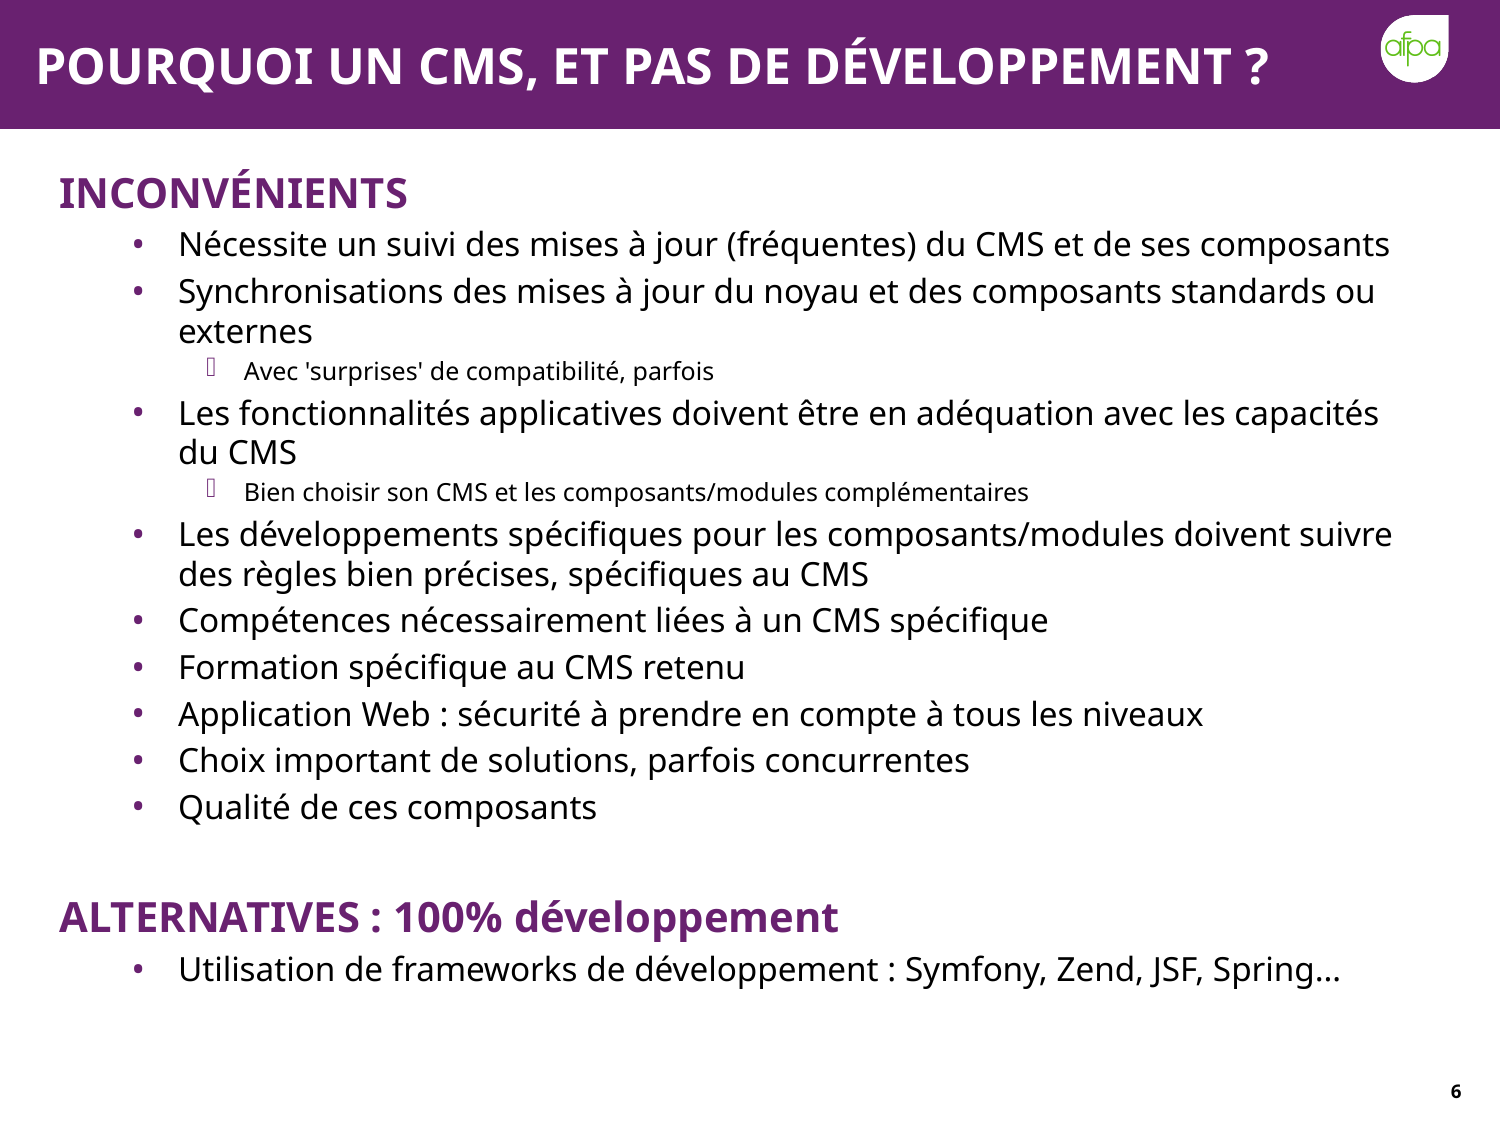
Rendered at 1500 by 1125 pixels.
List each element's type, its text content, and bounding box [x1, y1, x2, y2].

list INCONVÉNIENTS Nécessite un suivi des mises à jour (fréquentes) du CMS et de ses composants Synchronisations des mises à jour du noyau et des composants standards ou externes Avec 'surprises' de compatibilité, parfois Les fonctionnalités applicatives doivent être en adéquation avec les capacités du CMS Bien choisir son CMS et les composants/modules complémentaires Les développements spécifiques pour les composants/modules doivent suivre des règles bien précises, spécifiques au CMS Compétences nécessairement liées à un CMS spécifique Formation spécifique au CMS retenu Application Web : sécurité à prendre en compte à tous les niveaux Choix important de solutions, parfois concurrentes Qualité de ces composants ALTERNATIVES : 100% développement Utilisation de frameworks de développement : Symfony, Zend, JSF, Spring… [40, 152, 1442, 1083]
slide_number 6 [997, 1053, 1477, 1114]
title POURQUOI UN CMS, ET PAS DE DÉVELOPPEMENT ? [0, 0, 1348, 130]
picture [1379, 2, 1461, 95]
